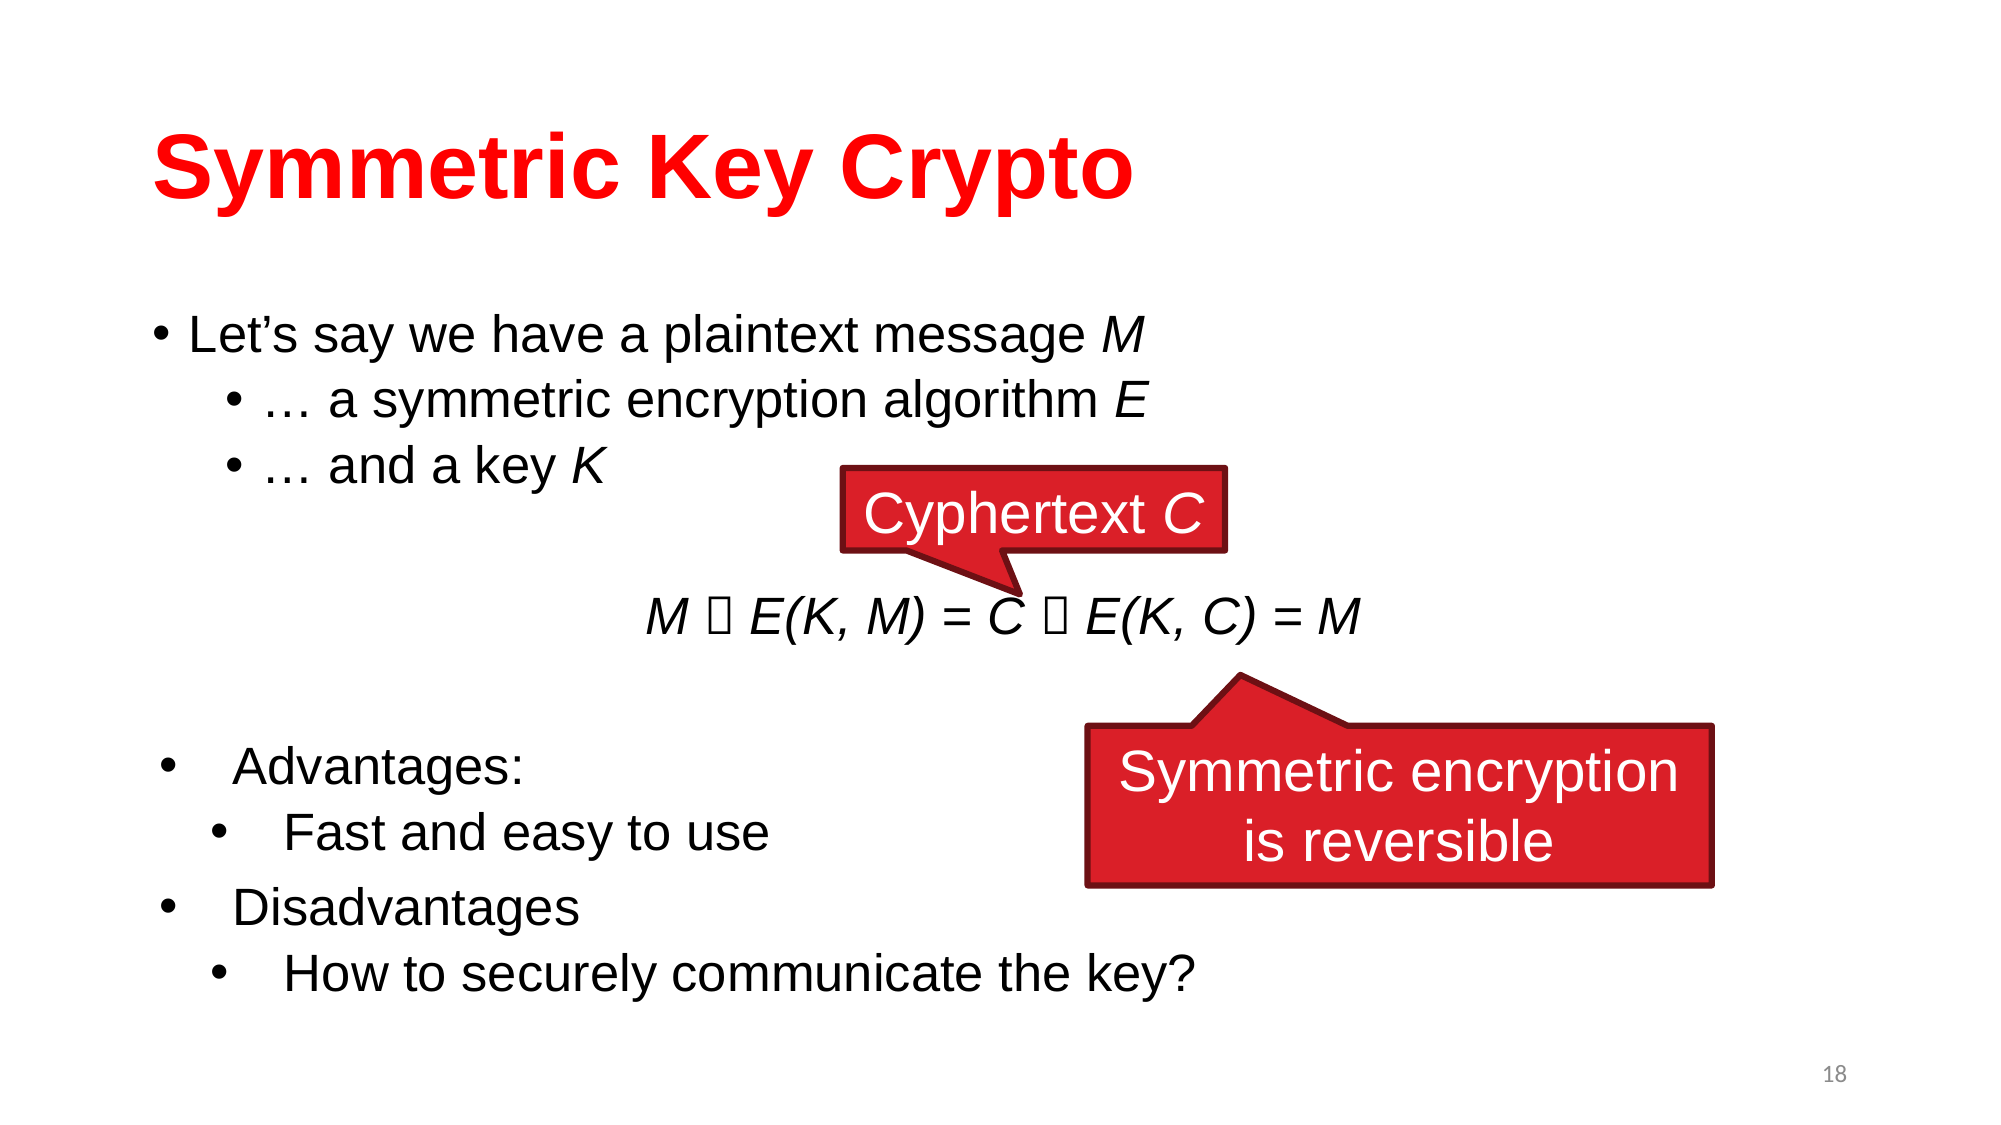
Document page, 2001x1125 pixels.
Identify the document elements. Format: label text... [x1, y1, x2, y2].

slide_number 18 [1412, 1042, 1863, 1103]
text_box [842, 468, 1226, 554]
title Symmetric Key Crypto [137, 59, 1863, 278]
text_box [1087, 725, 1712, 886]
list Let’s say we have a plaintext message M … a symmetric encryption algorithm E … and a key K M  E(K, M) = C  E(K, C) = M Advantages: Fast and easy to use Disadvantages How to securely communicate the key? [137, 299, 1863, 1014]
